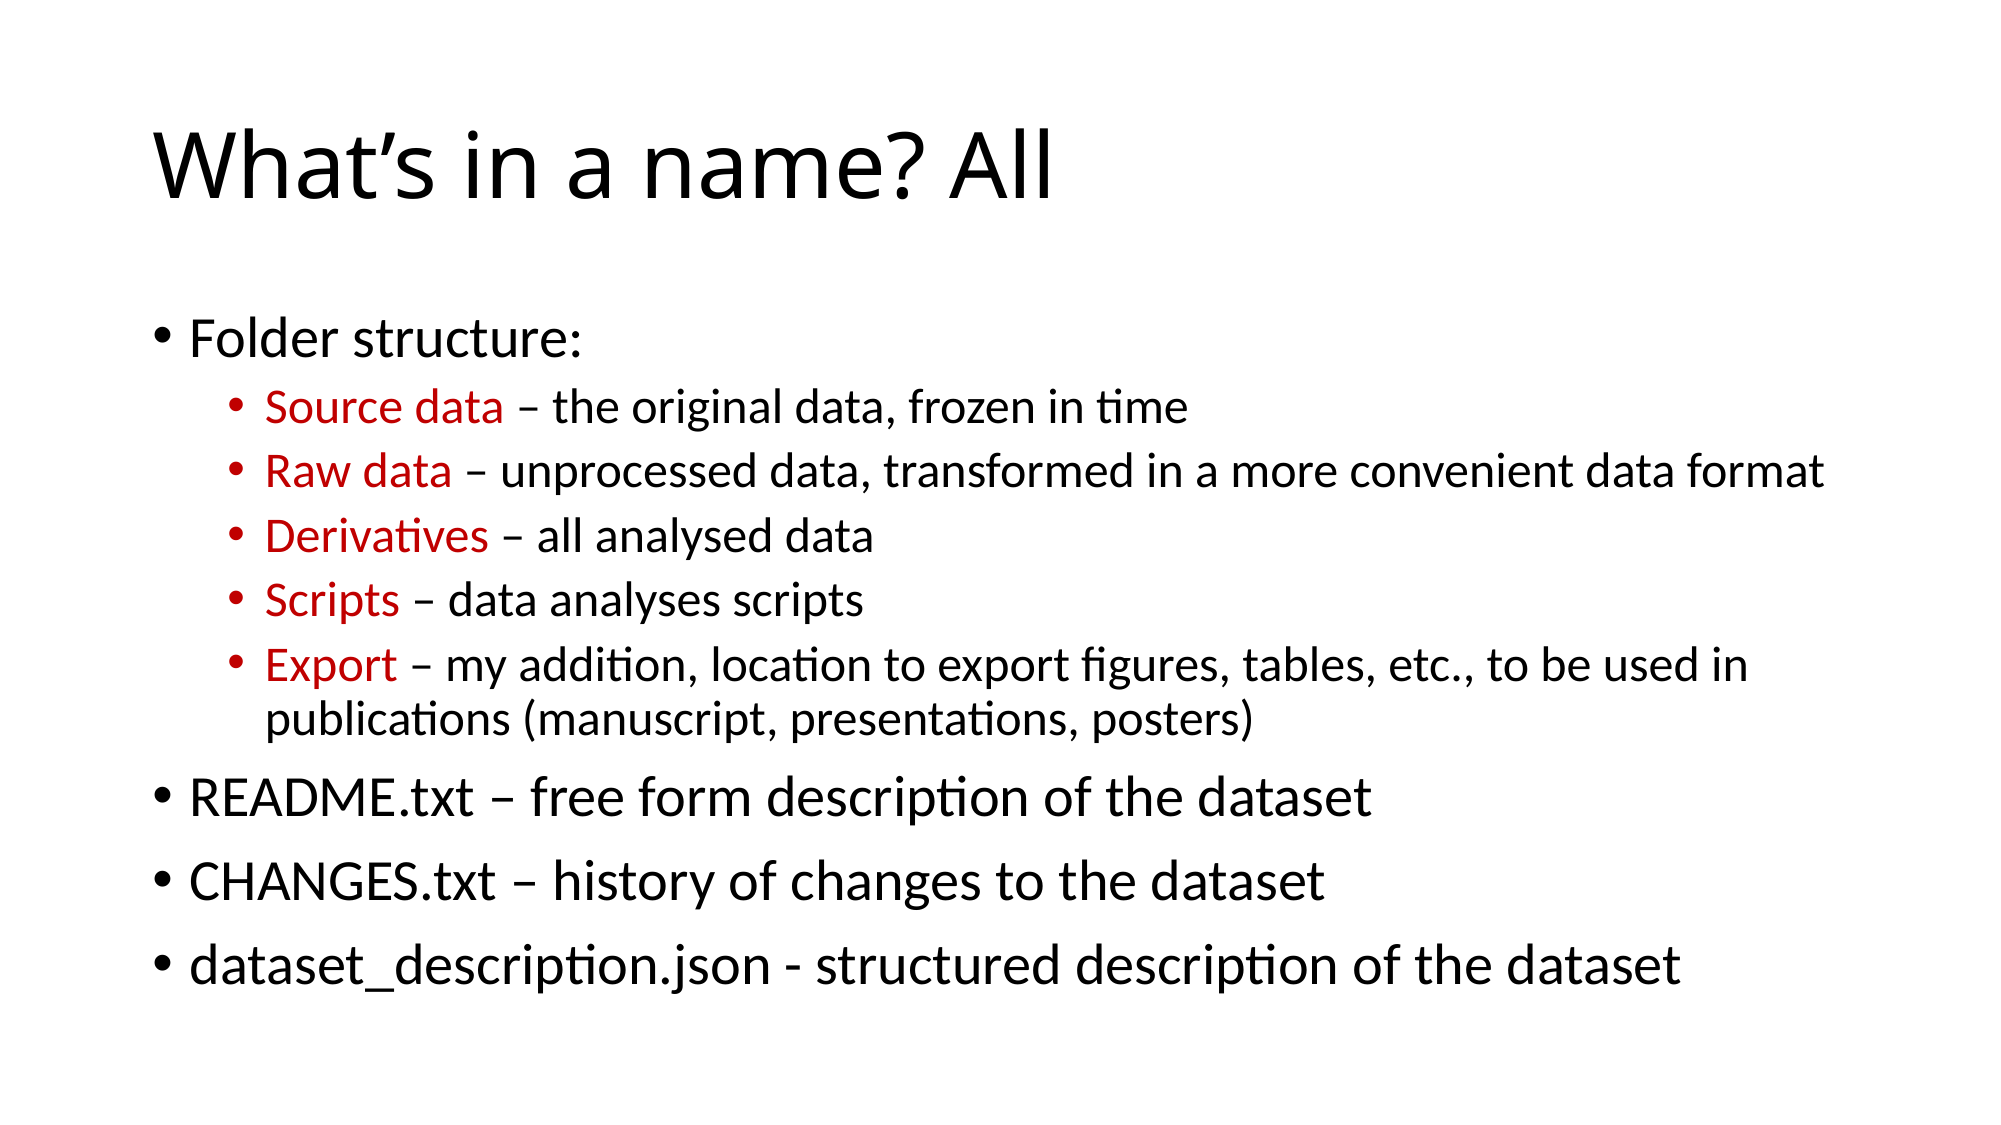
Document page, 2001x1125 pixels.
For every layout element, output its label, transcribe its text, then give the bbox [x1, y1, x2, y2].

title What’s in a name? All [137, 59, 1863, 278]
list Folder structure: Source data – the original data, frozen in time Raw data – unprocessed data, transformed in a more convenient data format Derivatives – all analysed data Scripts – data analyses scripts Export – my addition, location to export figures, tables, etc., to be used in publications (manuscript, presentations, posters) README.txt – free form description of the dataset CHANGES.txt – history of changes to the dataset dataset_description.json - structured description of the dataset [137, 299, 1863, 1014]
